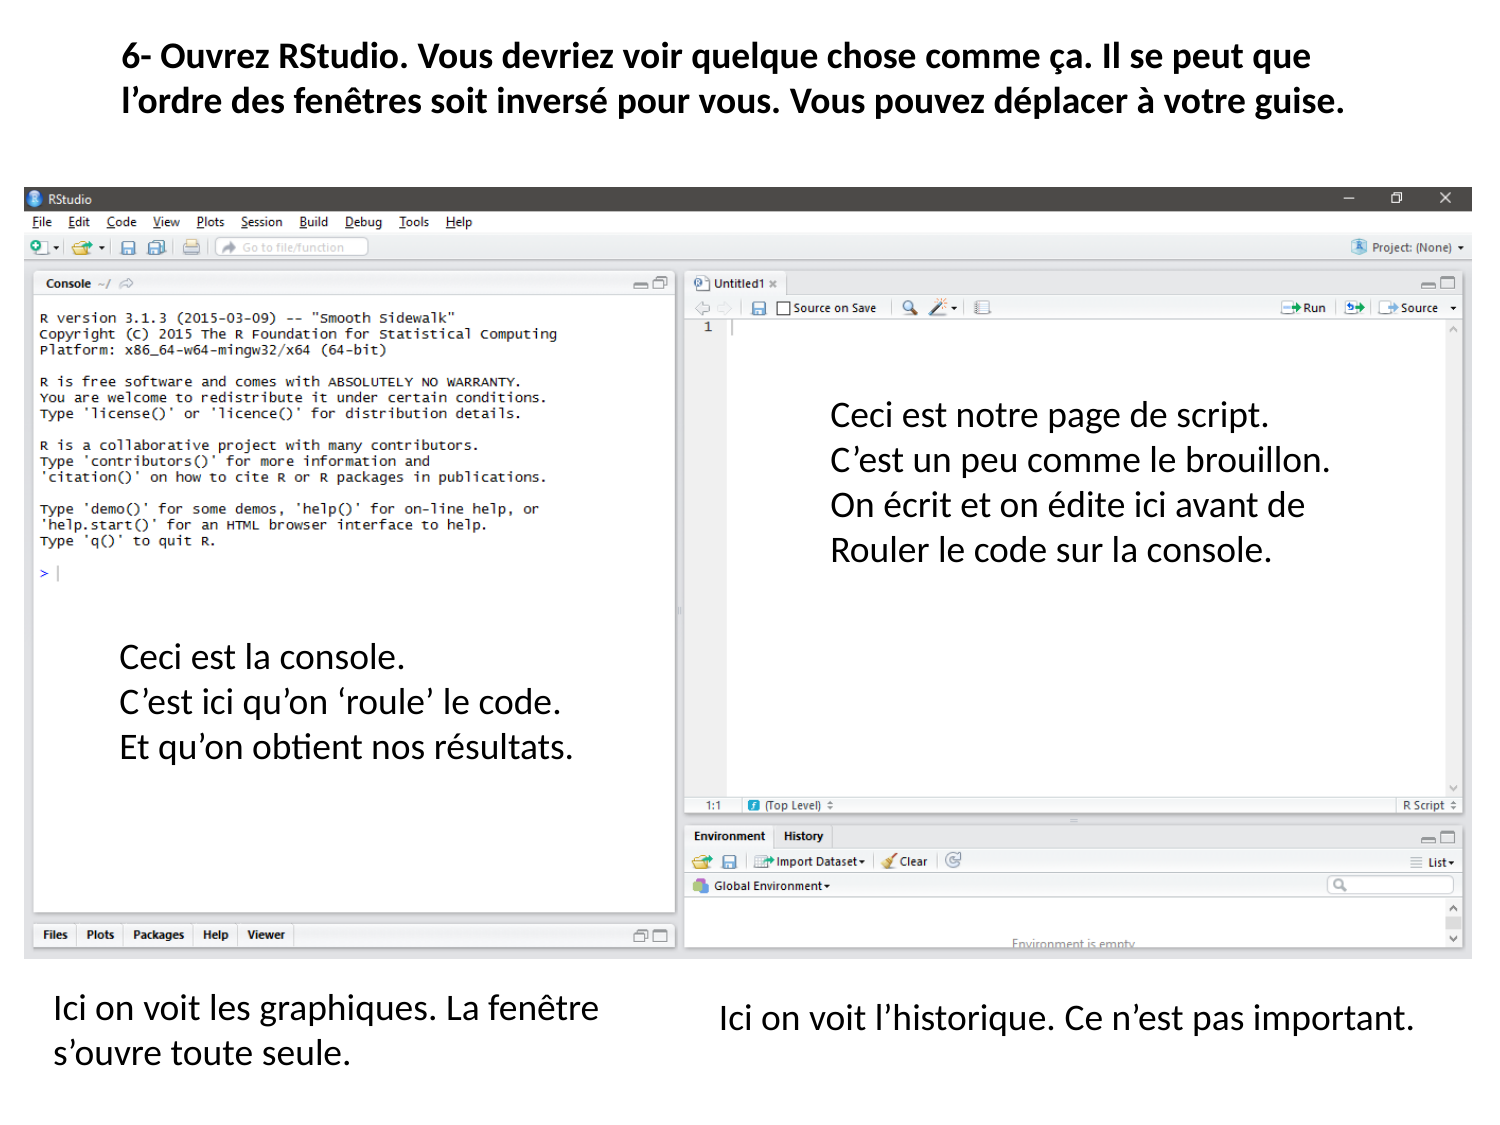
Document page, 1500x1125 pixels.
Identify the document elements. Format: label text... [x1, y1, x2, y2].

text_box 6- Ouvrez RStudio. Vous devriez voir quelque chose comme ça. Il se peut que l’ordre des fenêtres soit inversé pour vous. Vous pouvez déplacer à votre guise. [106, 24, 1363, 129]
text_box Ici on voit les graphiques. La fenêtre s’ouvre toute seule. [38, 975, 616, 1081]
text_box Ici on voit l’historique. Ce n’est pas important. [704, 985, 1432, 1046]
picture [24, 187, 1472, 959]
